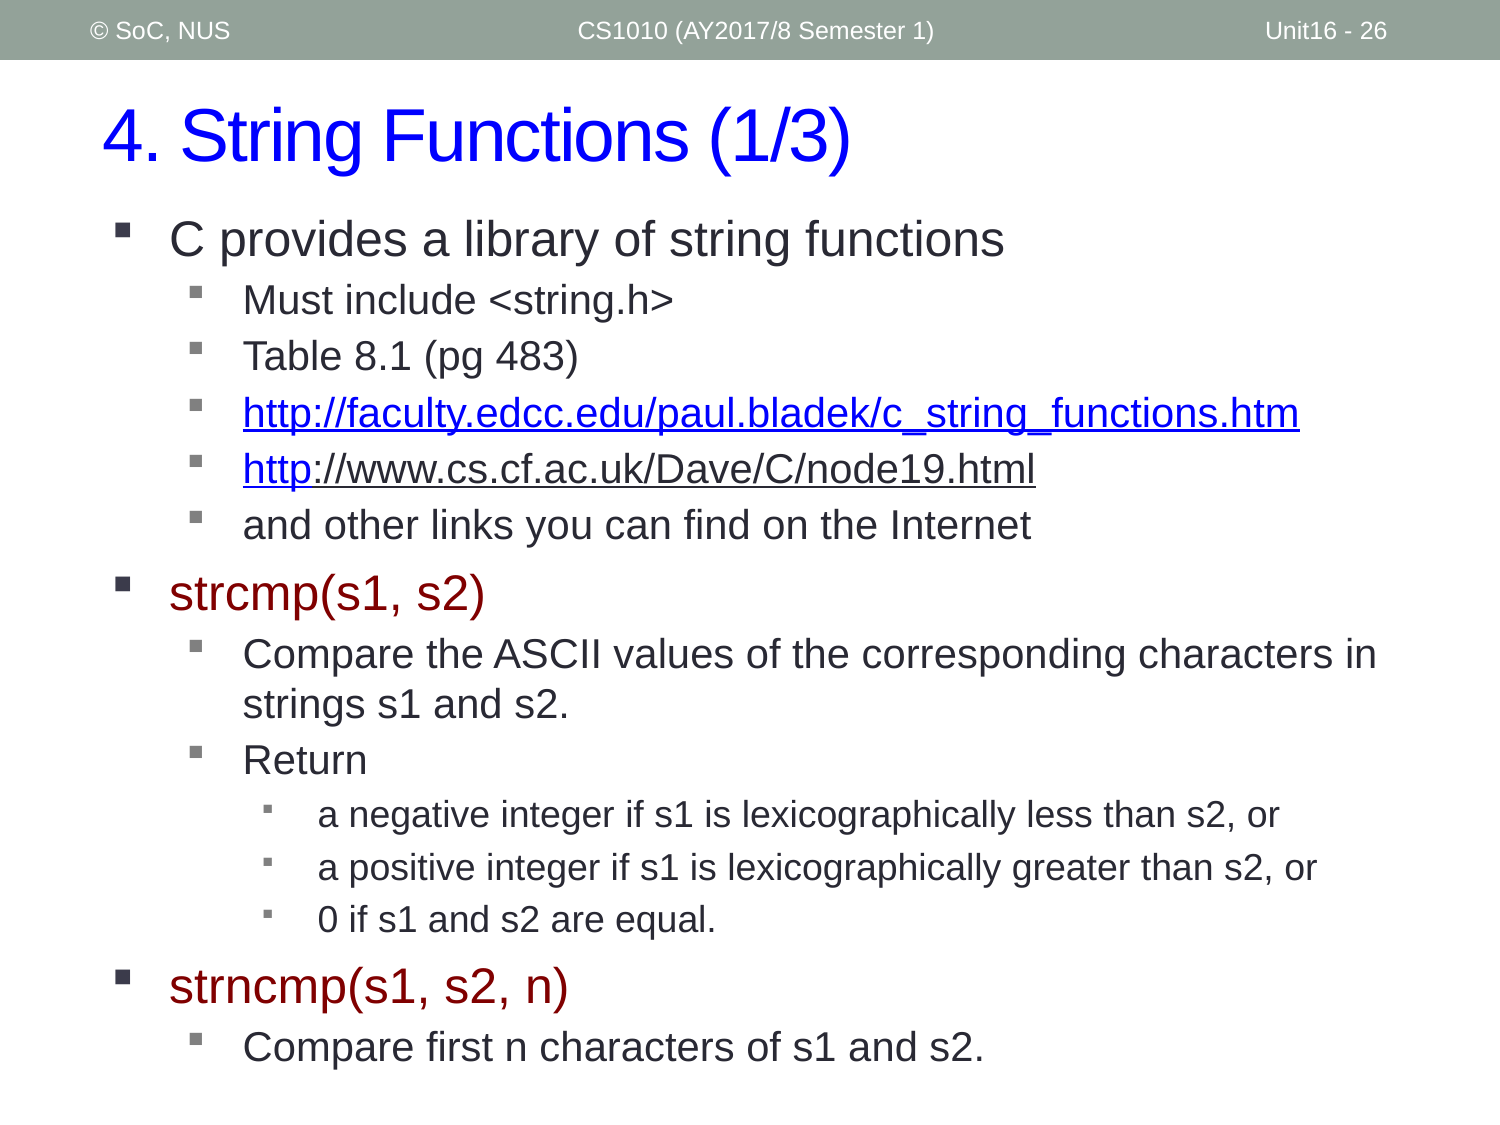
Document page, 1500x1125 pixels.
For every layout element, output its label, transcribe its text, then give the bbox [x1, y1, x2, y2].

list C provides a library of string functions Must include <string.h> Table 8.1 (pg 483) http://faculty.edcc.edu/paul.bladek/c_string_functions.htm http://www.cs.cf.ac.uk/Dave/C/node19.html and other links you can find on the Internet strcmp(s1, s2) Compare the ASCII values of the corresponding characters in strings s1 and s2. Return a negative integer if s1 is lexicographically less than s2, or a positive integer if s1 is lexicographically greater than s2, or 0 if s1 and s2 are equal. strncmp(s1, s2, n) Compare first n characters of s1 and s2. [96, 199, 1447, 1079]
slide_number Unit16 - 26 [1250, 3, 1425, 57]
slide_number © SoC, NUS [75, 3, 550, 57]
footer CS1010 (AY2017/8 Semester 1) [562, 3, 1238, 57]
title 4. String Functions (1/3) [87, 62, 1463, 200]
